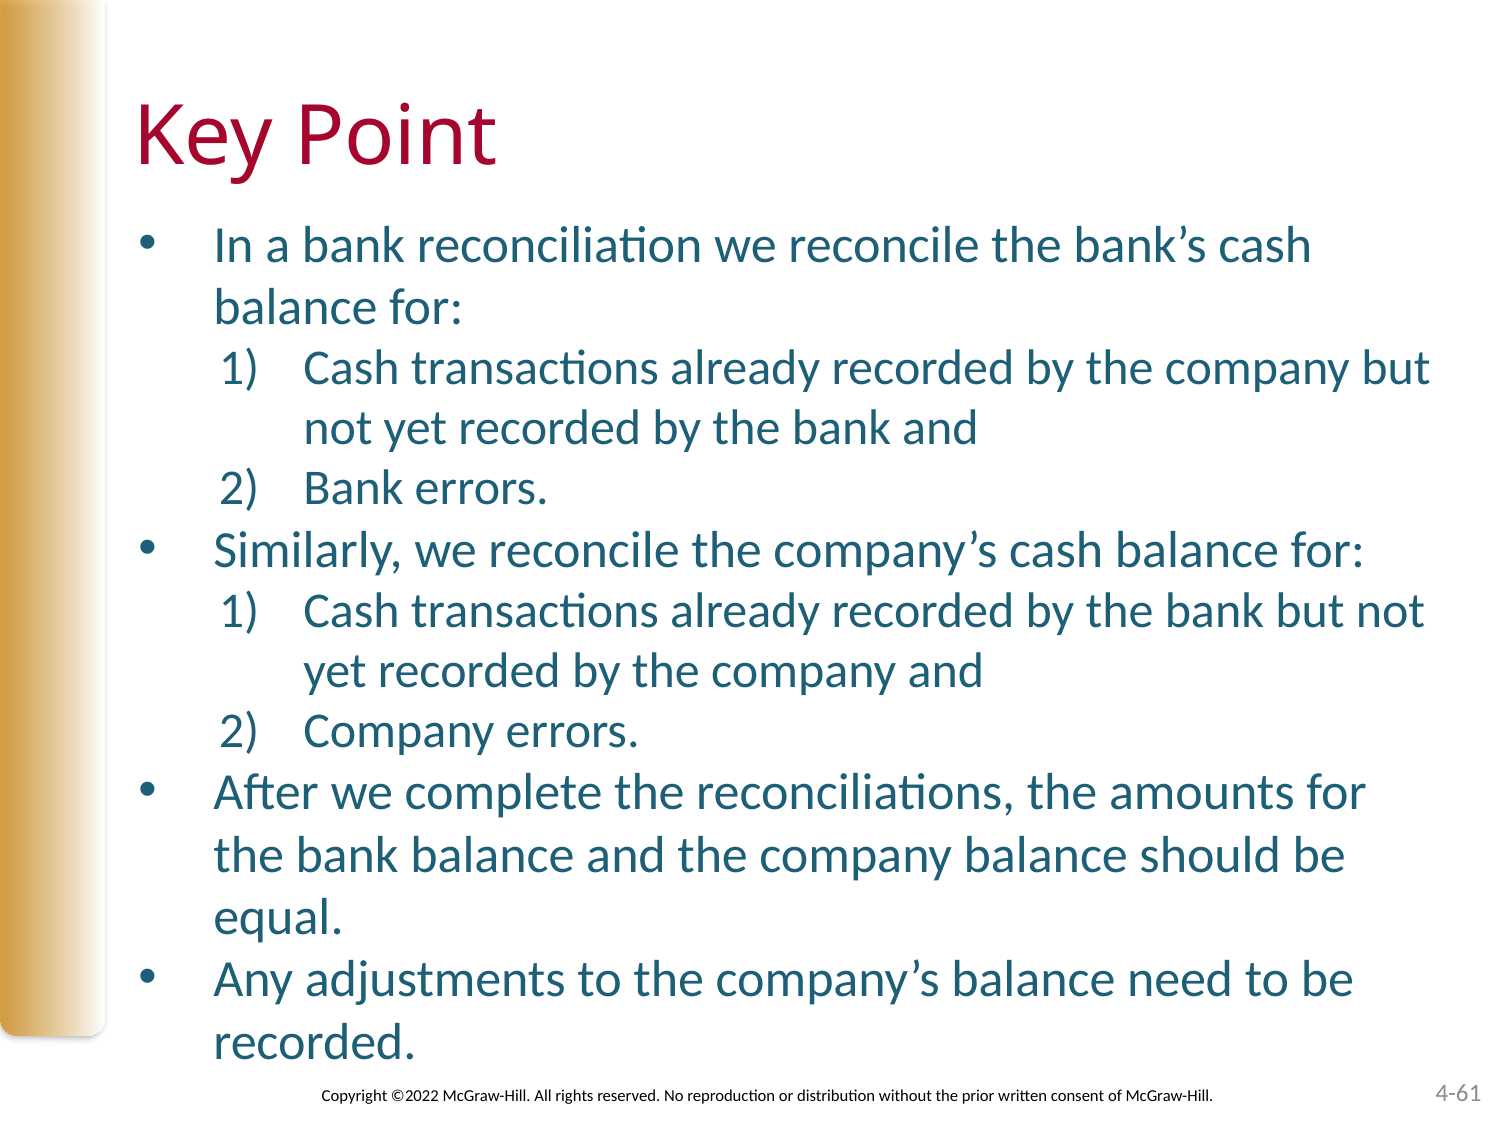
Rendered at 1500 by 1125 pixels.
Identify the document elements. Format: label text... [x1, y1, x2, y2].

slide_number 4-61 [1146, 1061, 1497, 1122]
title Key Point [118, 74, 1469, 262]
footer Copyright ©2022 McGraw-Hill. All rights reserved. No reproduction or distribution without the prior written consent of McGraw-Hill. [233, 1089, 1307, 1125]
list In a bank reconciliation we reconcile the bank’s cash balance for: Cash transactions already recorded by the company but not yet recorded by the bank and Bank errors. Similarly, we reconcile the company’s cash balance for: Cash transactions already recorded by the bank but not yet recorded by the company and Company errors. After we complete the reconciliations, the amounts for the bank balance and the company balance should be equal. Any adjustments to the company’s balance need to be recorded. [138, 210, 1444, 1089]
